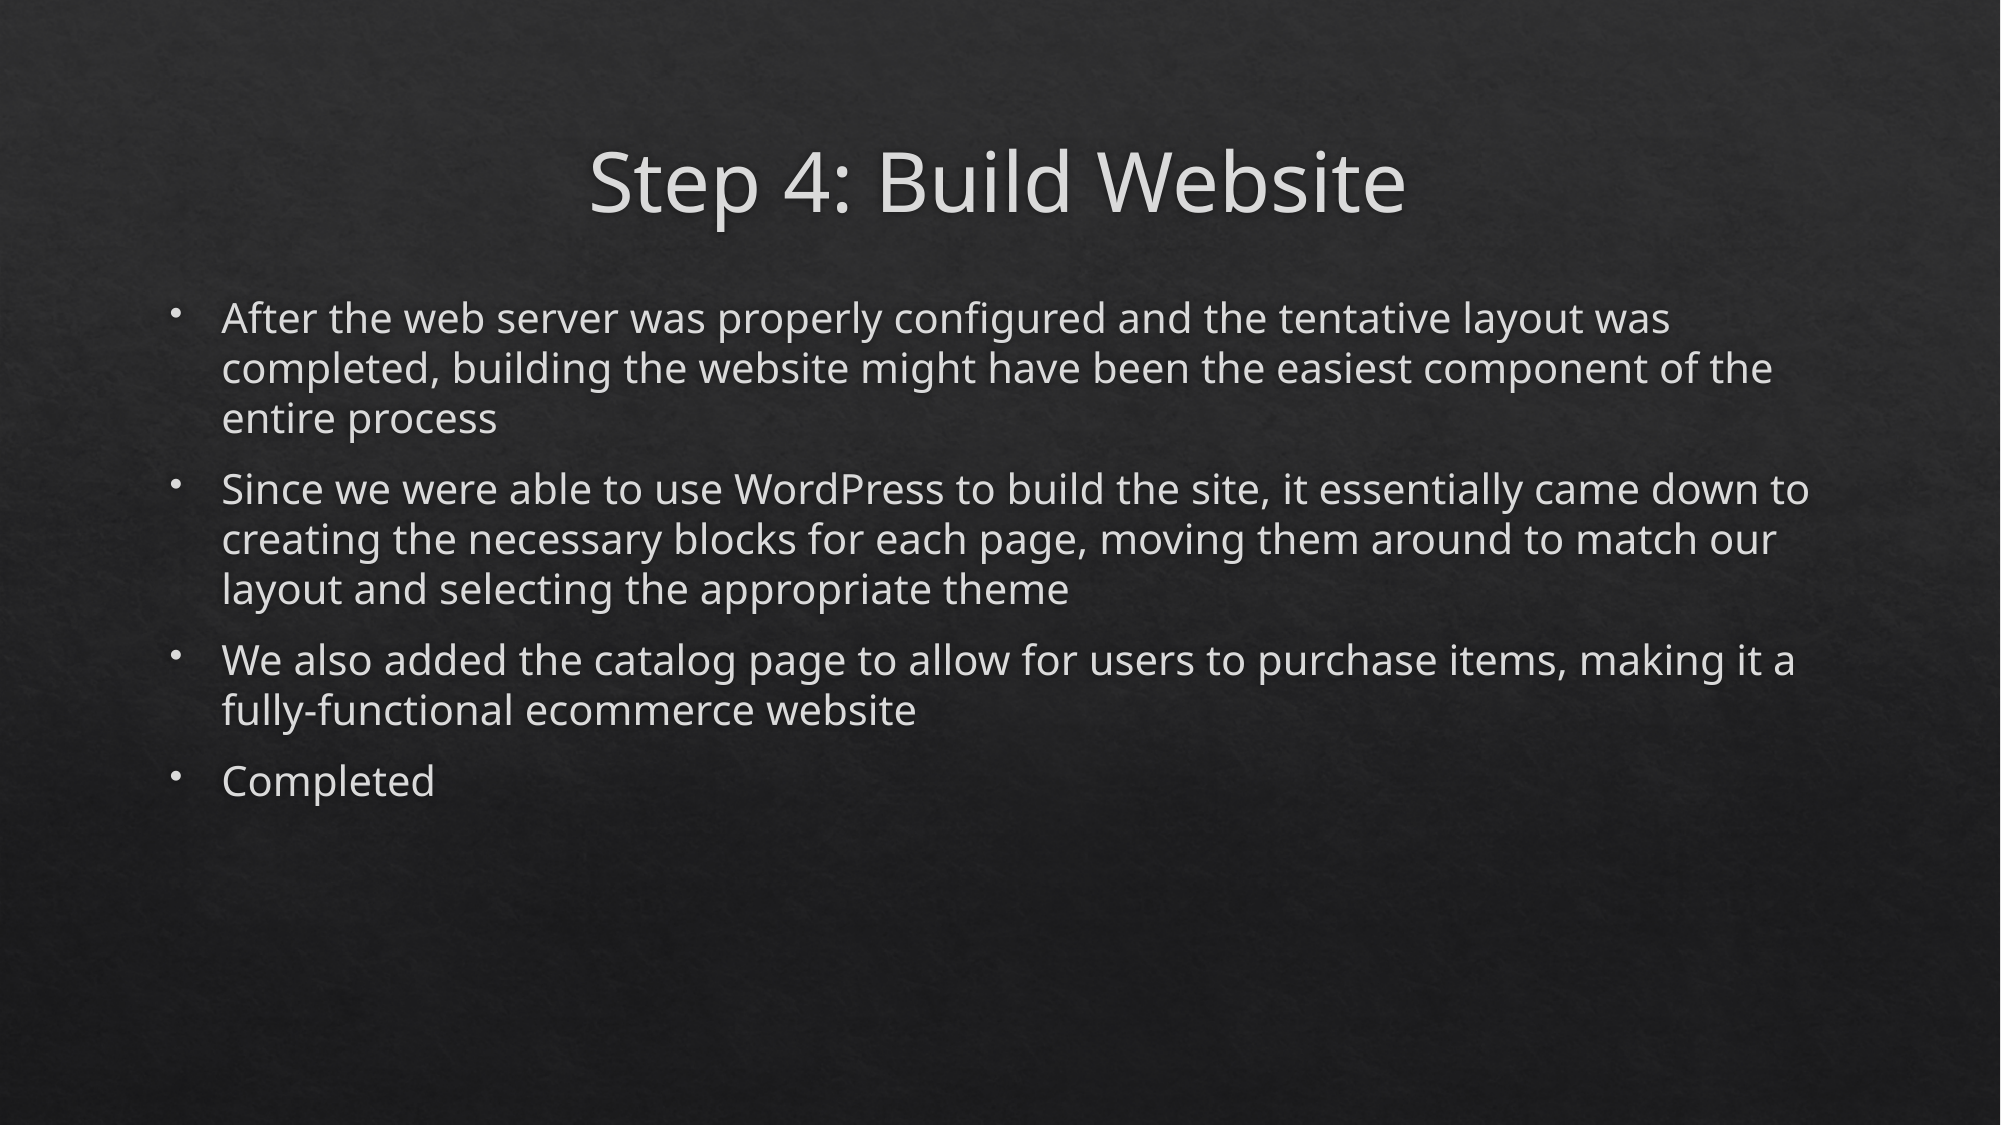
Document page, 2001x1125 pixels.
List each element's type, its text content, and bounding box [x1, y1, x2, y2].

title Step 4: Build Website [149, 99, 1849, 260]
list After the web server was properly configured and the tentative layout was completed, building the website might have been the easiest component of the entire process Since we were able to use WordPress to build the site, it essentially came down to creating the necessary blocks for each page, moving them around to match our layout and selecting the appropriate theme We also added the catalog page to allow for users to purchase items, making it a fully-functional ecommerce website Completed [149, 284, 1849, 950]
